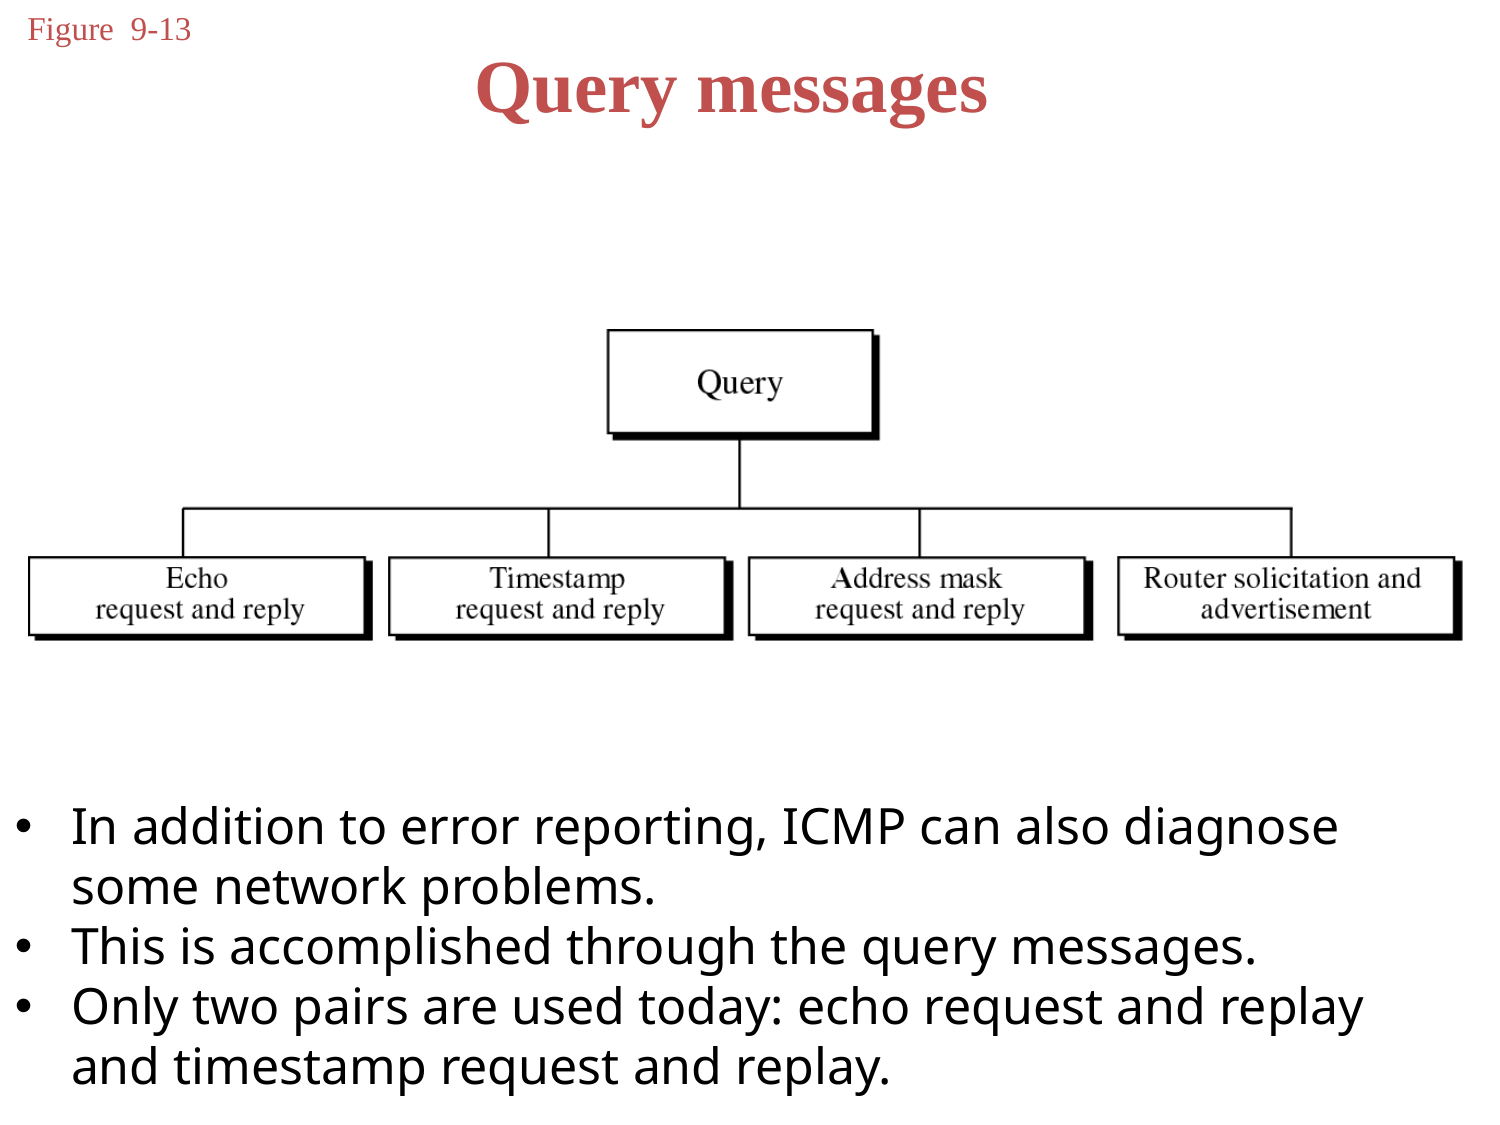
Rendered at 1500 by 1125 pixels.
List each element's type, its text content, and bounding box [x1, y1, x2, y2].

text_box Query messages [459, 29, 1004, 135]
text_box In addition to error reporting, ICMP can also diagnose some network problems. This is accomplished through the query messages. Only two pairs are used today: echo request and replay and timestamp request and replay. [0, 787, 1463, 1103]
text_box Figure 9-13 [12, 0, 278, 55]
picture [28, 329, 1463, 656]
